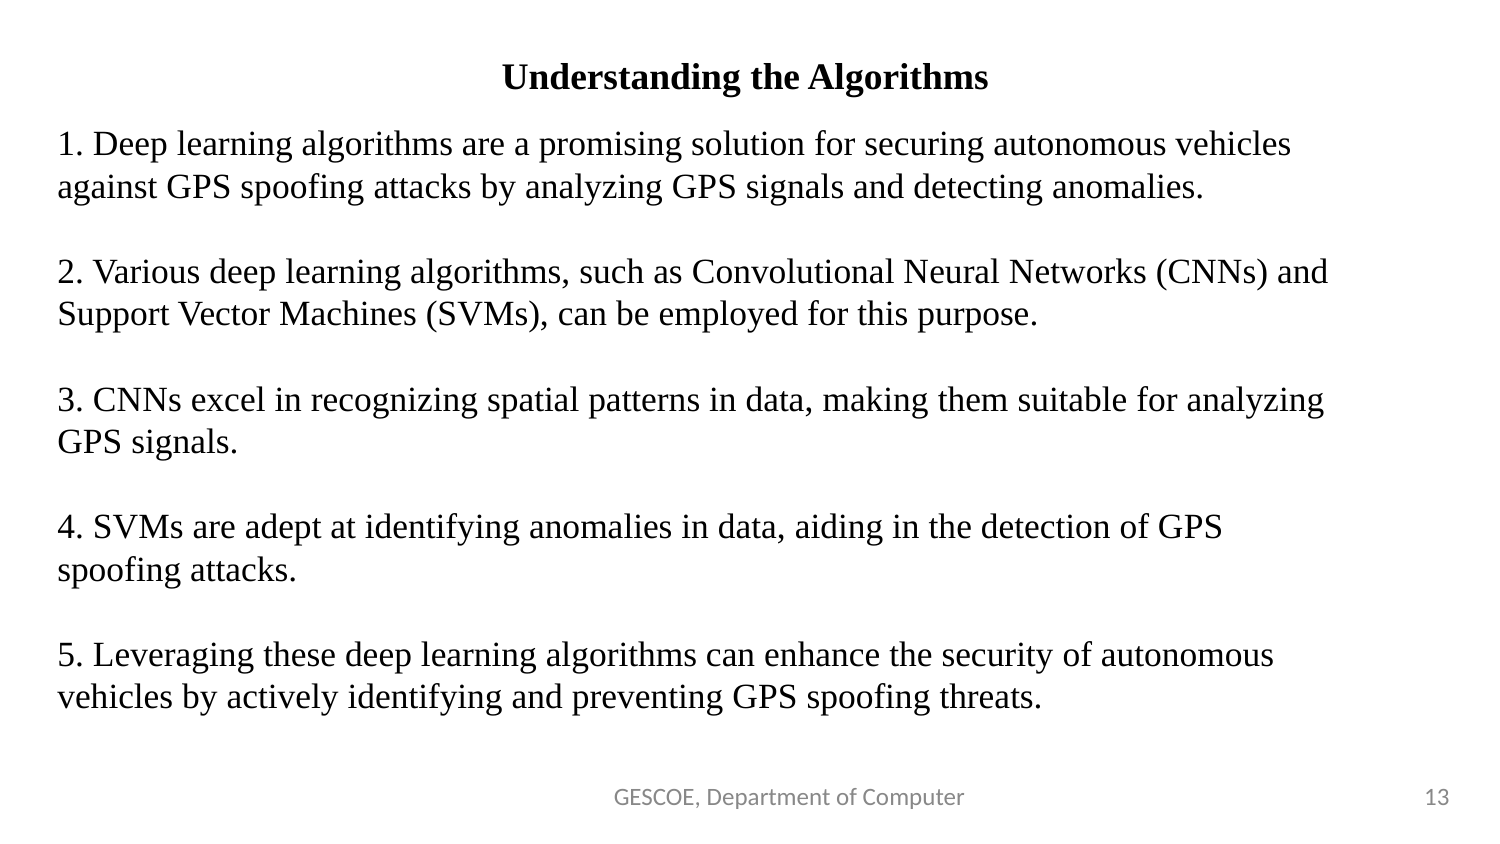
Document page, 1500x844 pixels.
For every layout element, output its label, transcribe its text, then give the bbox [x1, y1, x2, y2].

text_box ‹#› [1114, 765, 1465, 826]
text_box GESCOE, Department of Computer [552, 765, 1028, 826]
text_box Understanding the Algorithms [0, 44, 1500, 105]
text_box 1. Deep learning algorithms are a promising solution for securing autonomous vehicles against GPS spoofing attacks by analyzing GPS signals and detecting anomalies. 2. Various deep learning algorithms, such as Convolutional Neural Networks (CNNs) and Support Vector Machines (SVMs), can be employed for this purpose. 3. CNNs excel in recognizing spatial patterns in data, making them suitable for analyzing GPS signals. 4. SVMs are adept at identifying anomalies in data, aiding in the detection of GPS spoofing attacks. 5. Leveraging these deep learning algorithms can enhance the security of autonomous vehicles by actively identifying and preventing GPS spoofing threats. [42, 105, 1361, 469]
